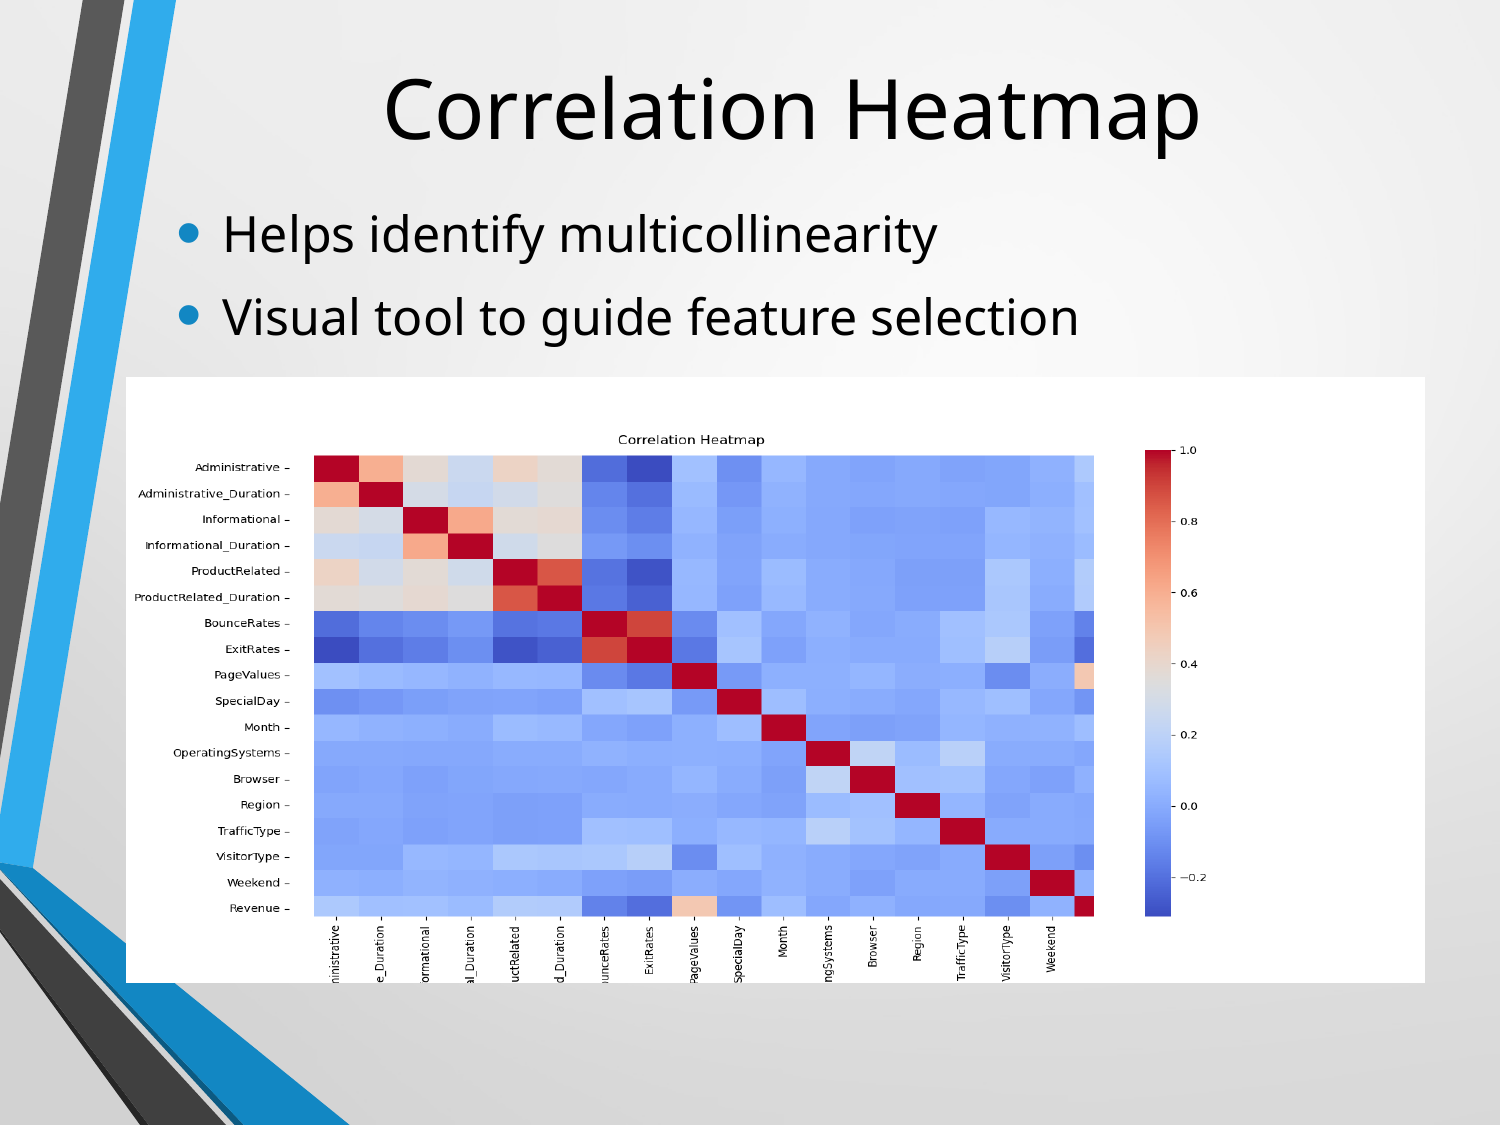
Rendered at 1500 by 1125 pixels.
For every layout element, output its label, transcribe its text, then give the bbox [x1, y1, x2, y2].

picture [125, 377, 1426, 983]
list Helps identify multicollinearity Visual tool to guide feature selection [161, 0, 1425, 377]
